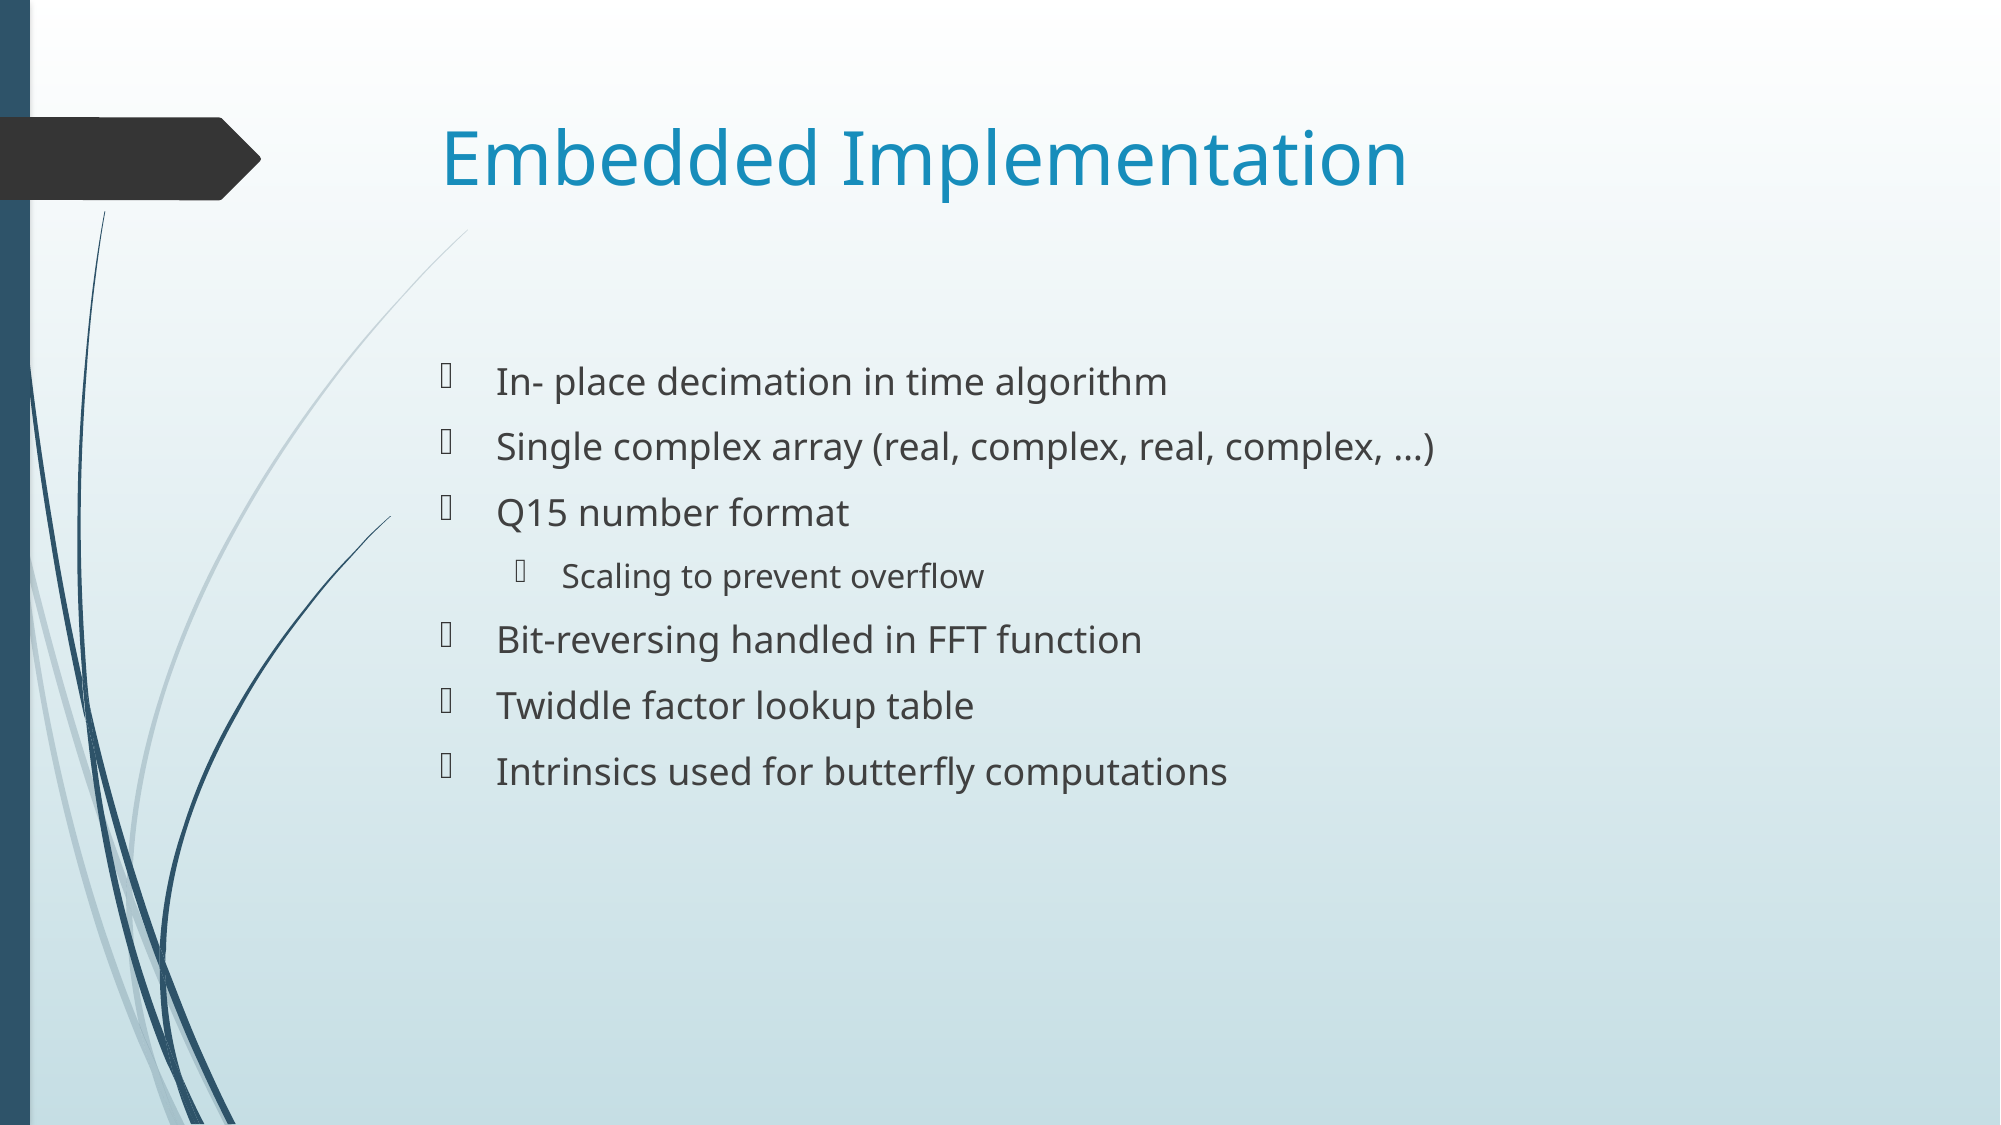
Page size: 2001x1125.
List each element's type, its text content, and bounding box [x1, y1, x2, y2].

title Embedded Implementation [425, 102, 1888, 313]
list In- place decimation in time algorithm Single complex array (real, complex, real, complex, …) Q15 number format Scaling to prevent overflow Bit-reversing handled in FFT function Twiddle factor lookup table Intrinsics used for butterfly computations [424, 350, 1888, 970]
